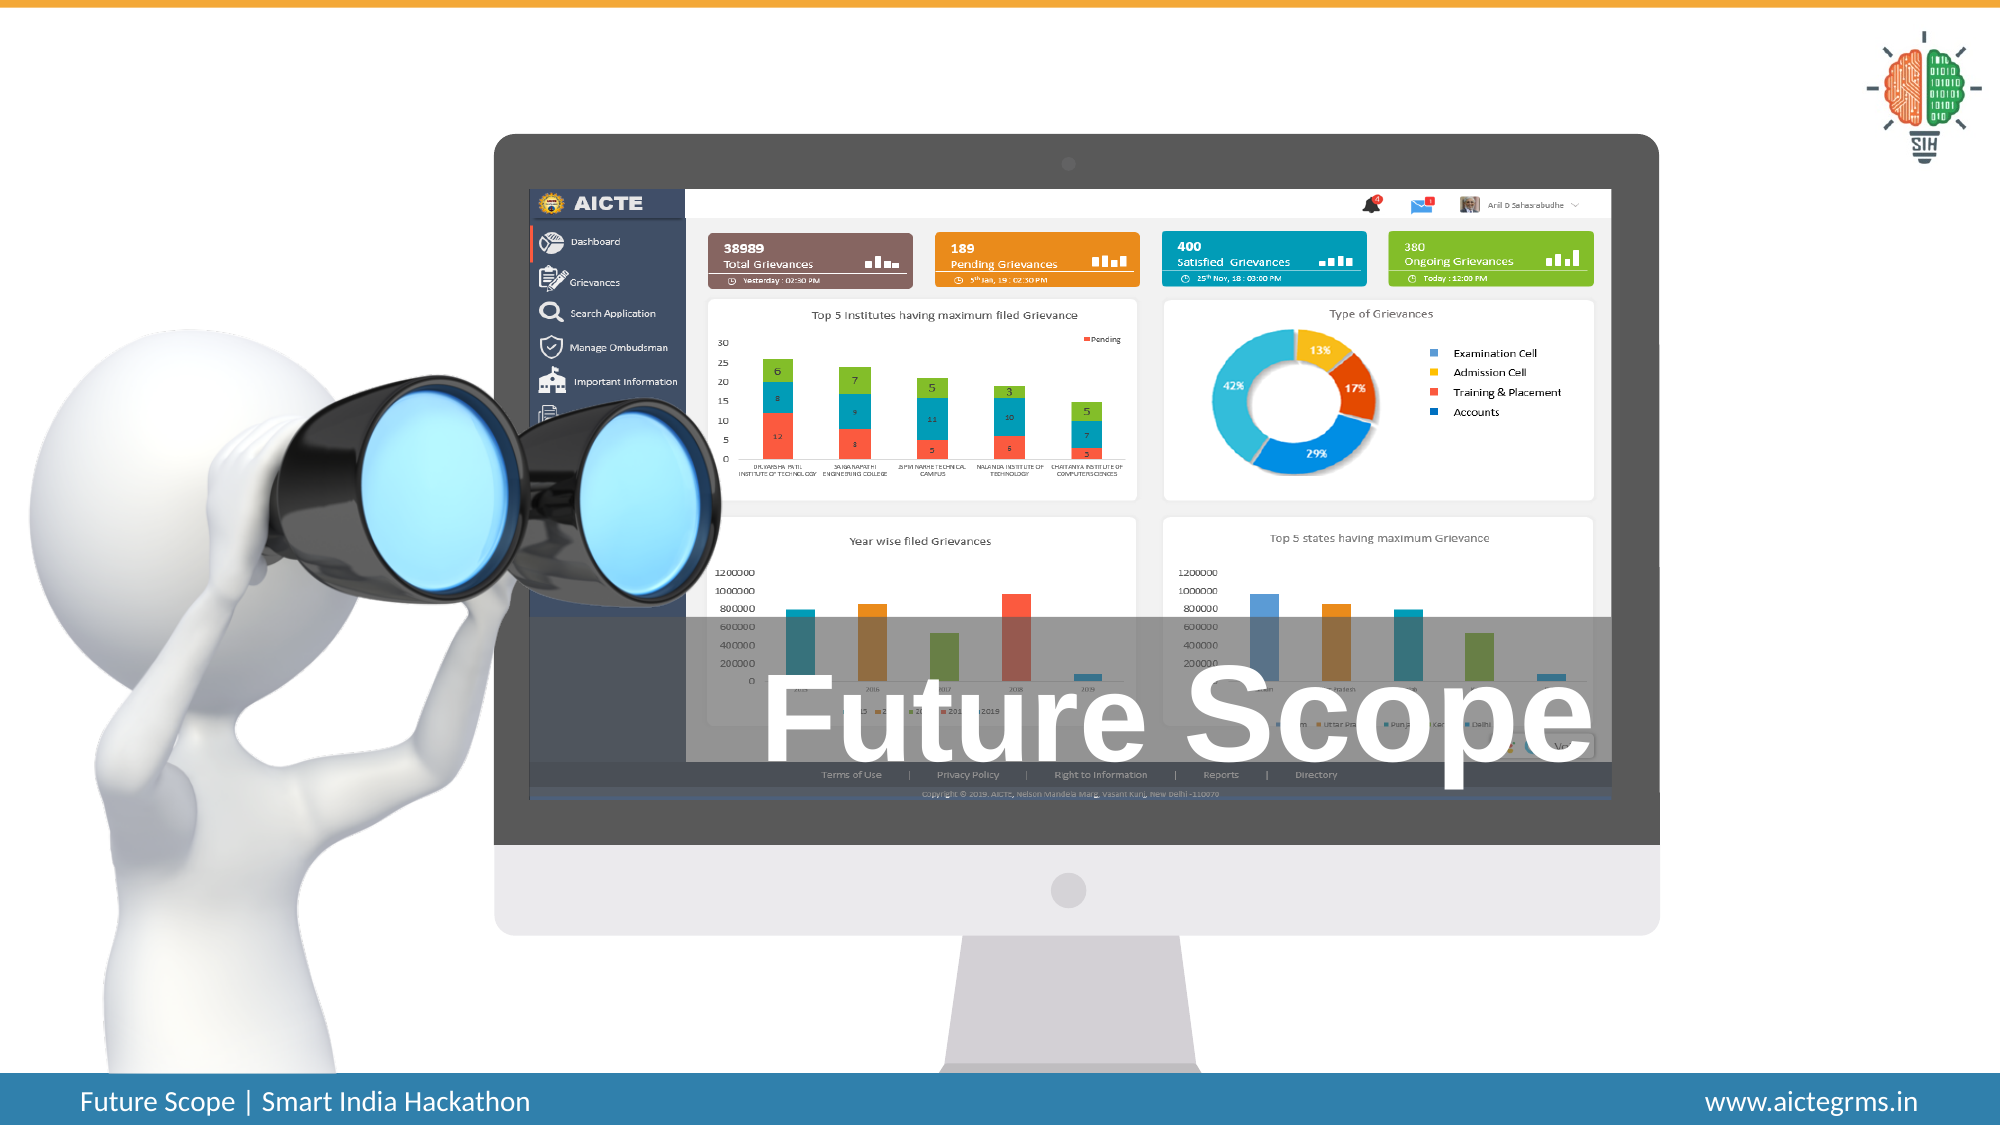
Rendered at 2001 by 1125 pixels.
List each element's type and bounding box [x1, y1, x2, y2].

text_box [0, 1073, 2000, 1125]
text_box [0, 0, 2000, 9]
text_box [493, 133, 1661, 1073]
picture [1862, 24, 1989, 171]
picture [19, 189, 1612, 1074]
